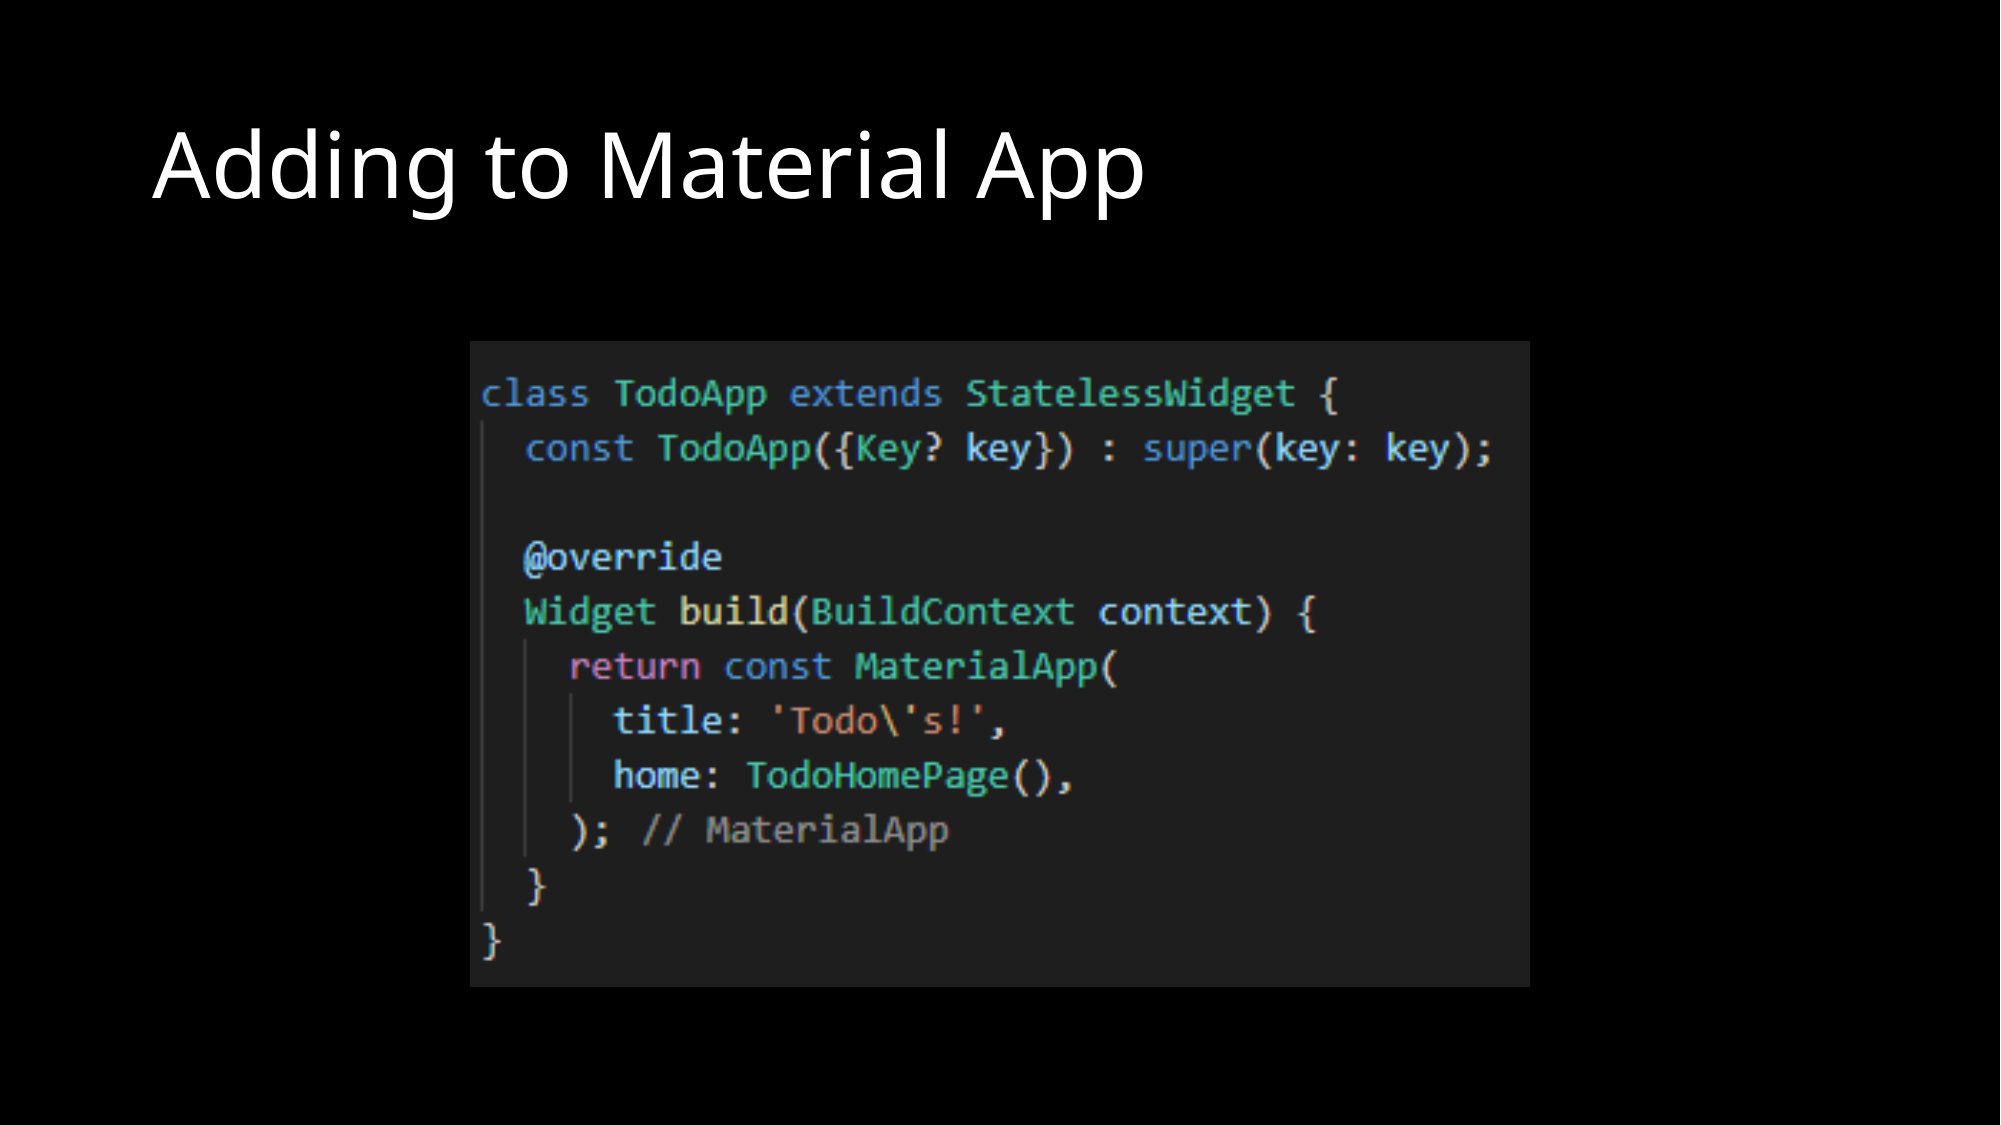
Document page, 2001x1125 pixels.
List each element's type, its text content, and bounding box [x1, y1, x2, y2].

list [469, 341, 1530, 987]
title Adding to Material App [137, 59, 1863, 278]
